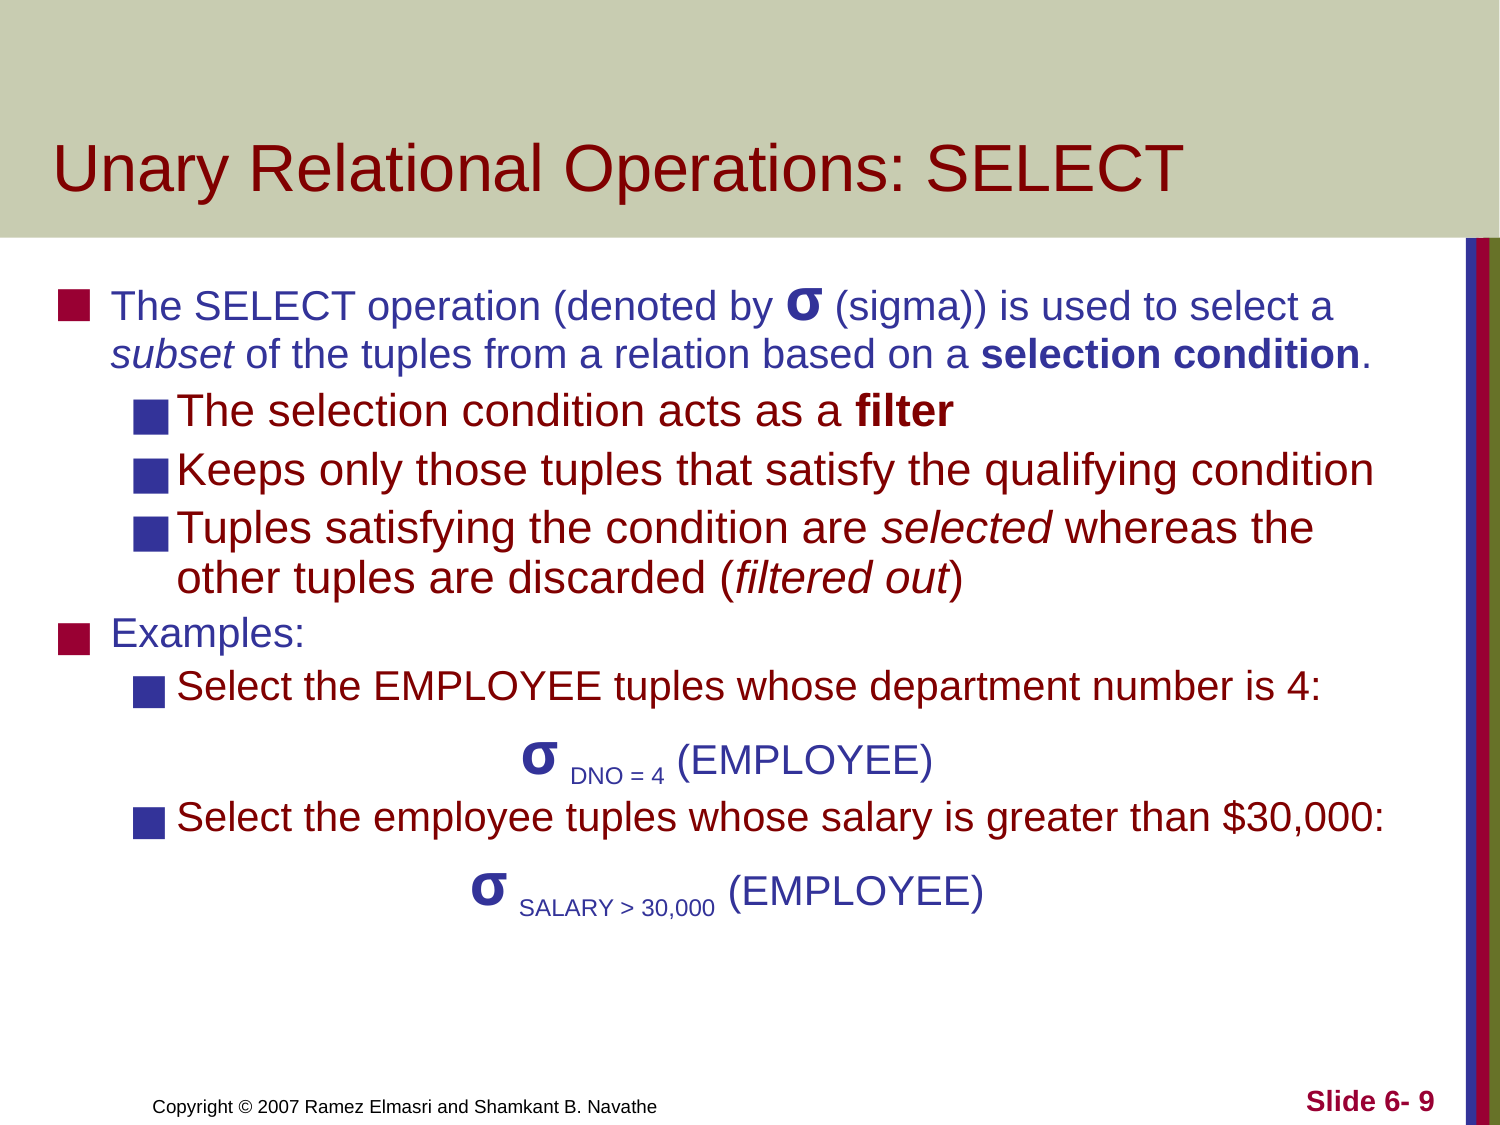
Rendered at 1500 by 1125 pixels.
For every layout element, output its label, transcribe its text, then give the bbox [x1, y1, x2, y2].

text_box Slide 6- ‹#› [1137, 1049, 1450, 1125]
list The SELECT operation (denoted by σ (sigma)) is used to select a subset of the tuples from a relation based on a selection condition. The selection condition acts as a filter Keeps only those tuples that satisfy the qualifying condition Tuples satisfying the condition are selected whereas the other tuples are discarded (filtered out) Examples: Select the EMPLOYEE tuples whose department number is 4: σ DNO = 4 (EMPLOYEE) Select the employee tuples whose salary is greater than $30,000: σ SALARY > 30,000 (EMPLOYEE) [39, 262, 1400, 1013]
title Unary Relational Operations: SELECT [37, 49, 1317, 213]
